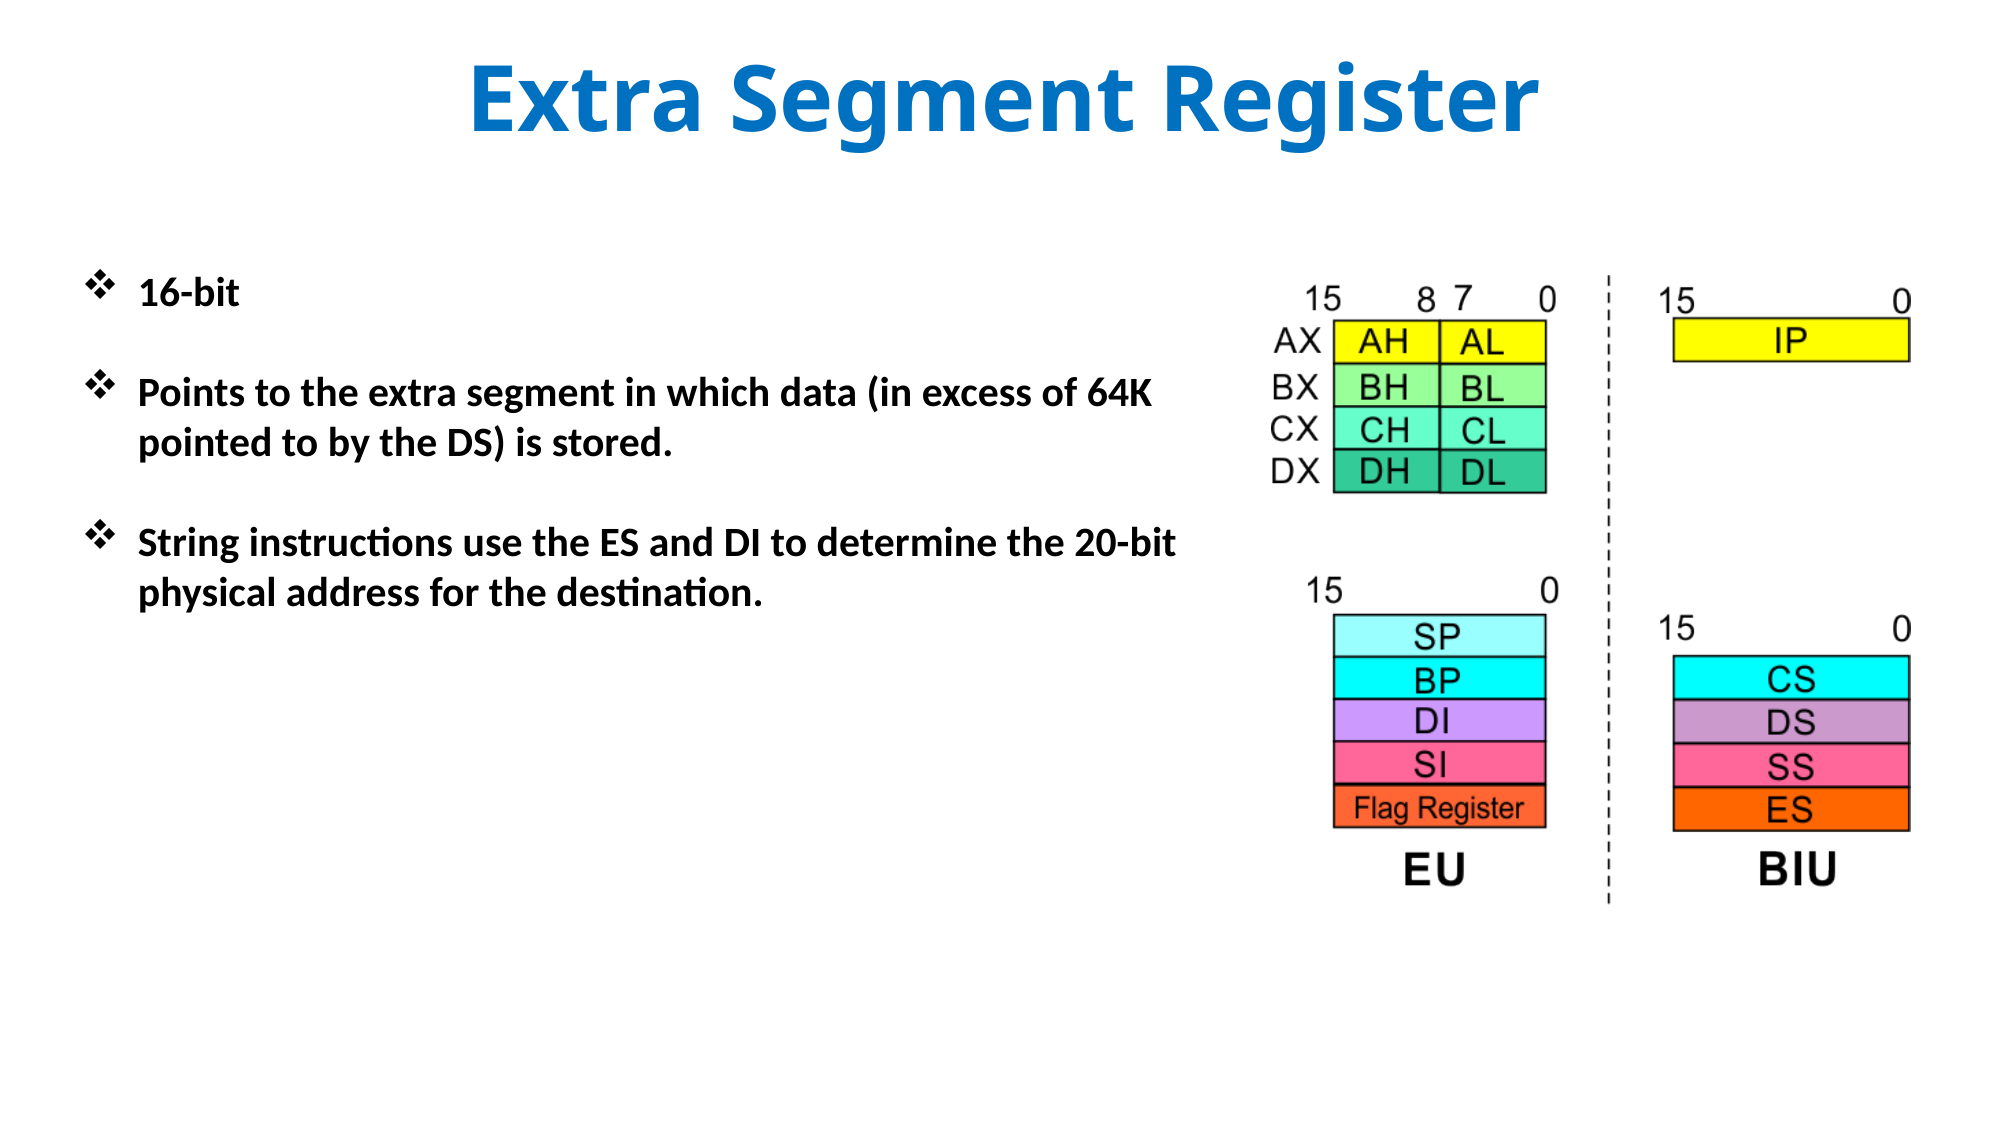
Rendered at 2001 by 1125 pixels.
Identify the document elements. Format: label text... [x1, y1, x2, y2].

picture [1271, 275, 1911, 905]
text_box 16-bit Points to the extra segment in which data (in excess of 64K pointed to by the DS) is stored. String instructions use the ES and DI to determine the 20-bit physical address for the destination. [66, 204, 1218, 622]
text_box Extra Segment Register [391, 32, 1618, 158]
